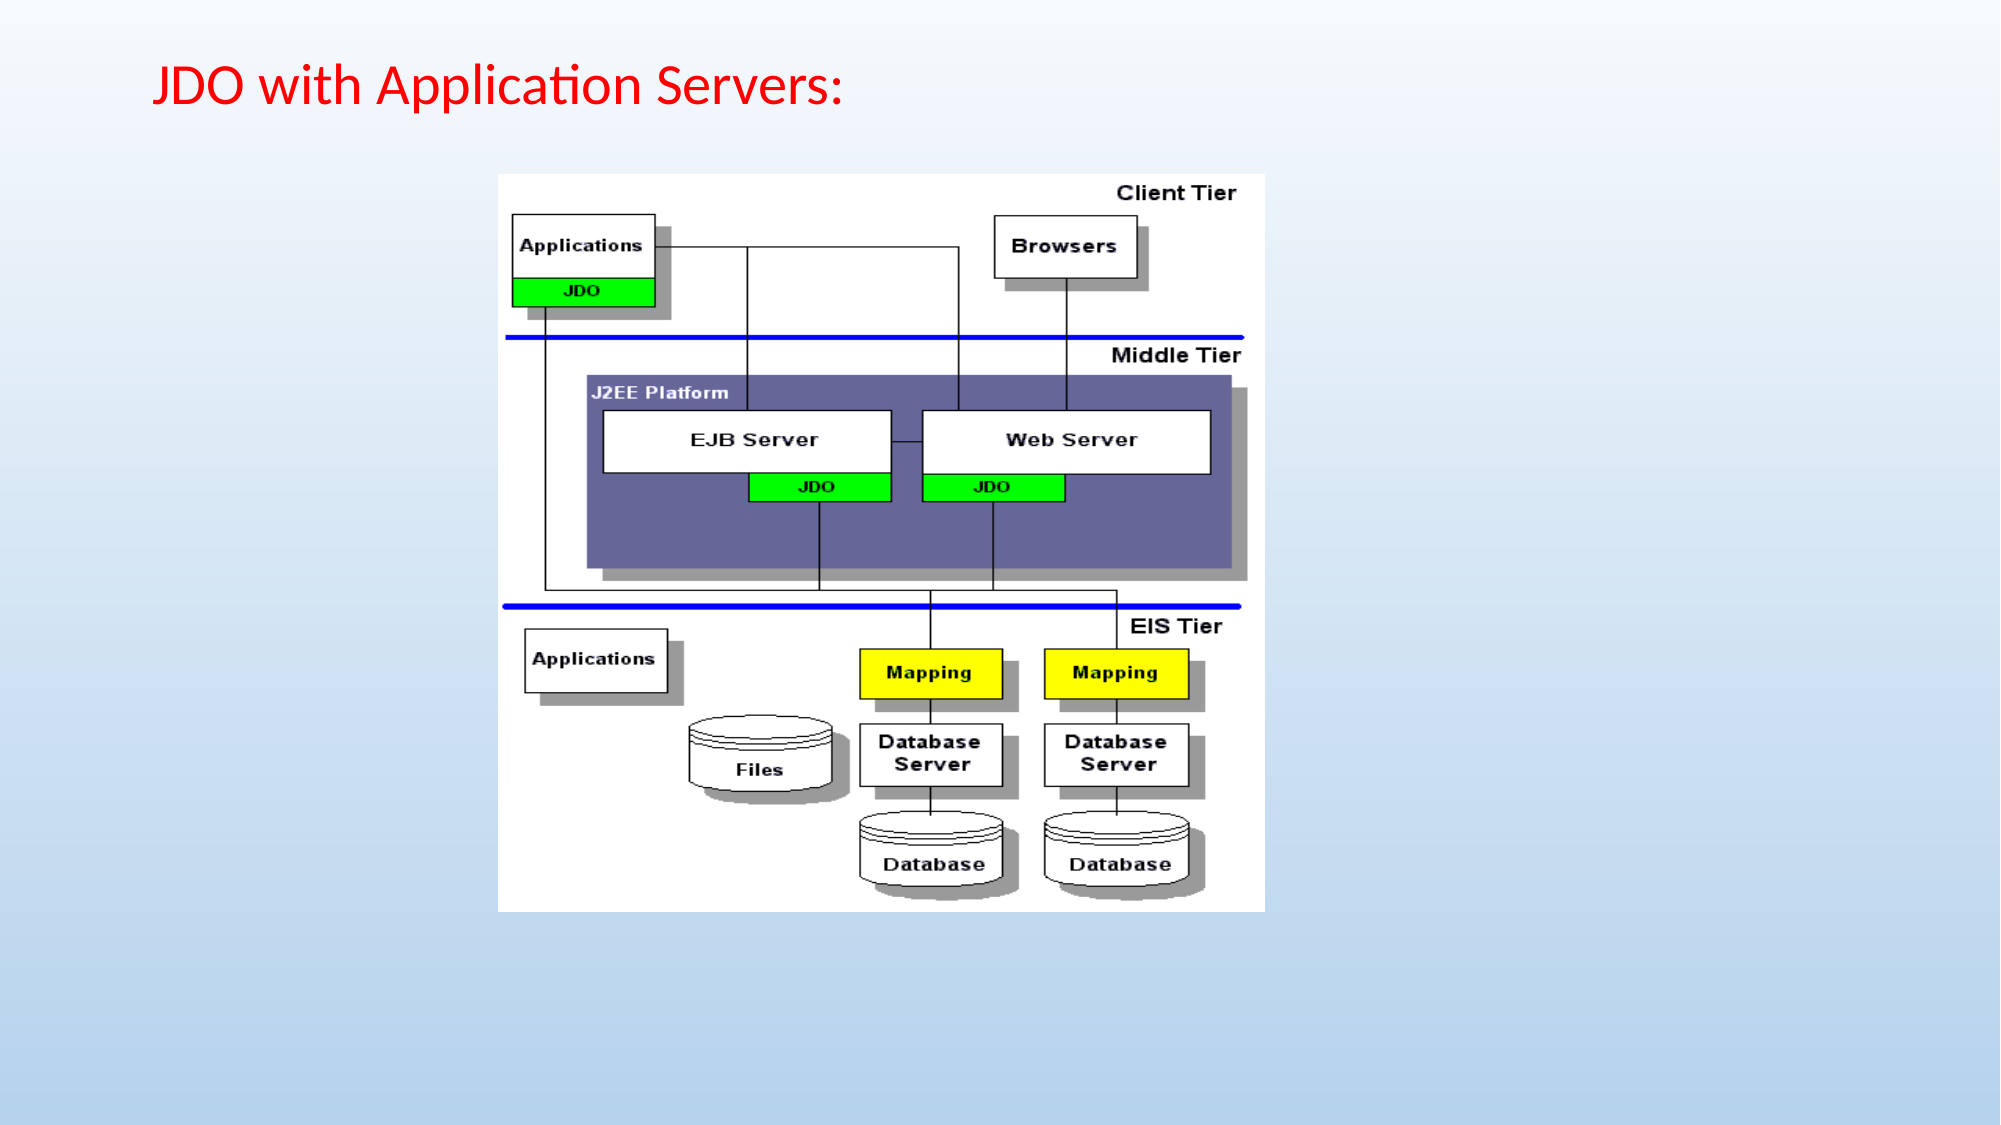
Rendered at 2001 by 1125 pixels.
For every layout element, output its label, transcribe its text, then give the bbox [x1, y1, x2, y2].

picture [498, 174, 1265, 912]
list JDO with Application Servers: [137, 47, 1863, 1073]
